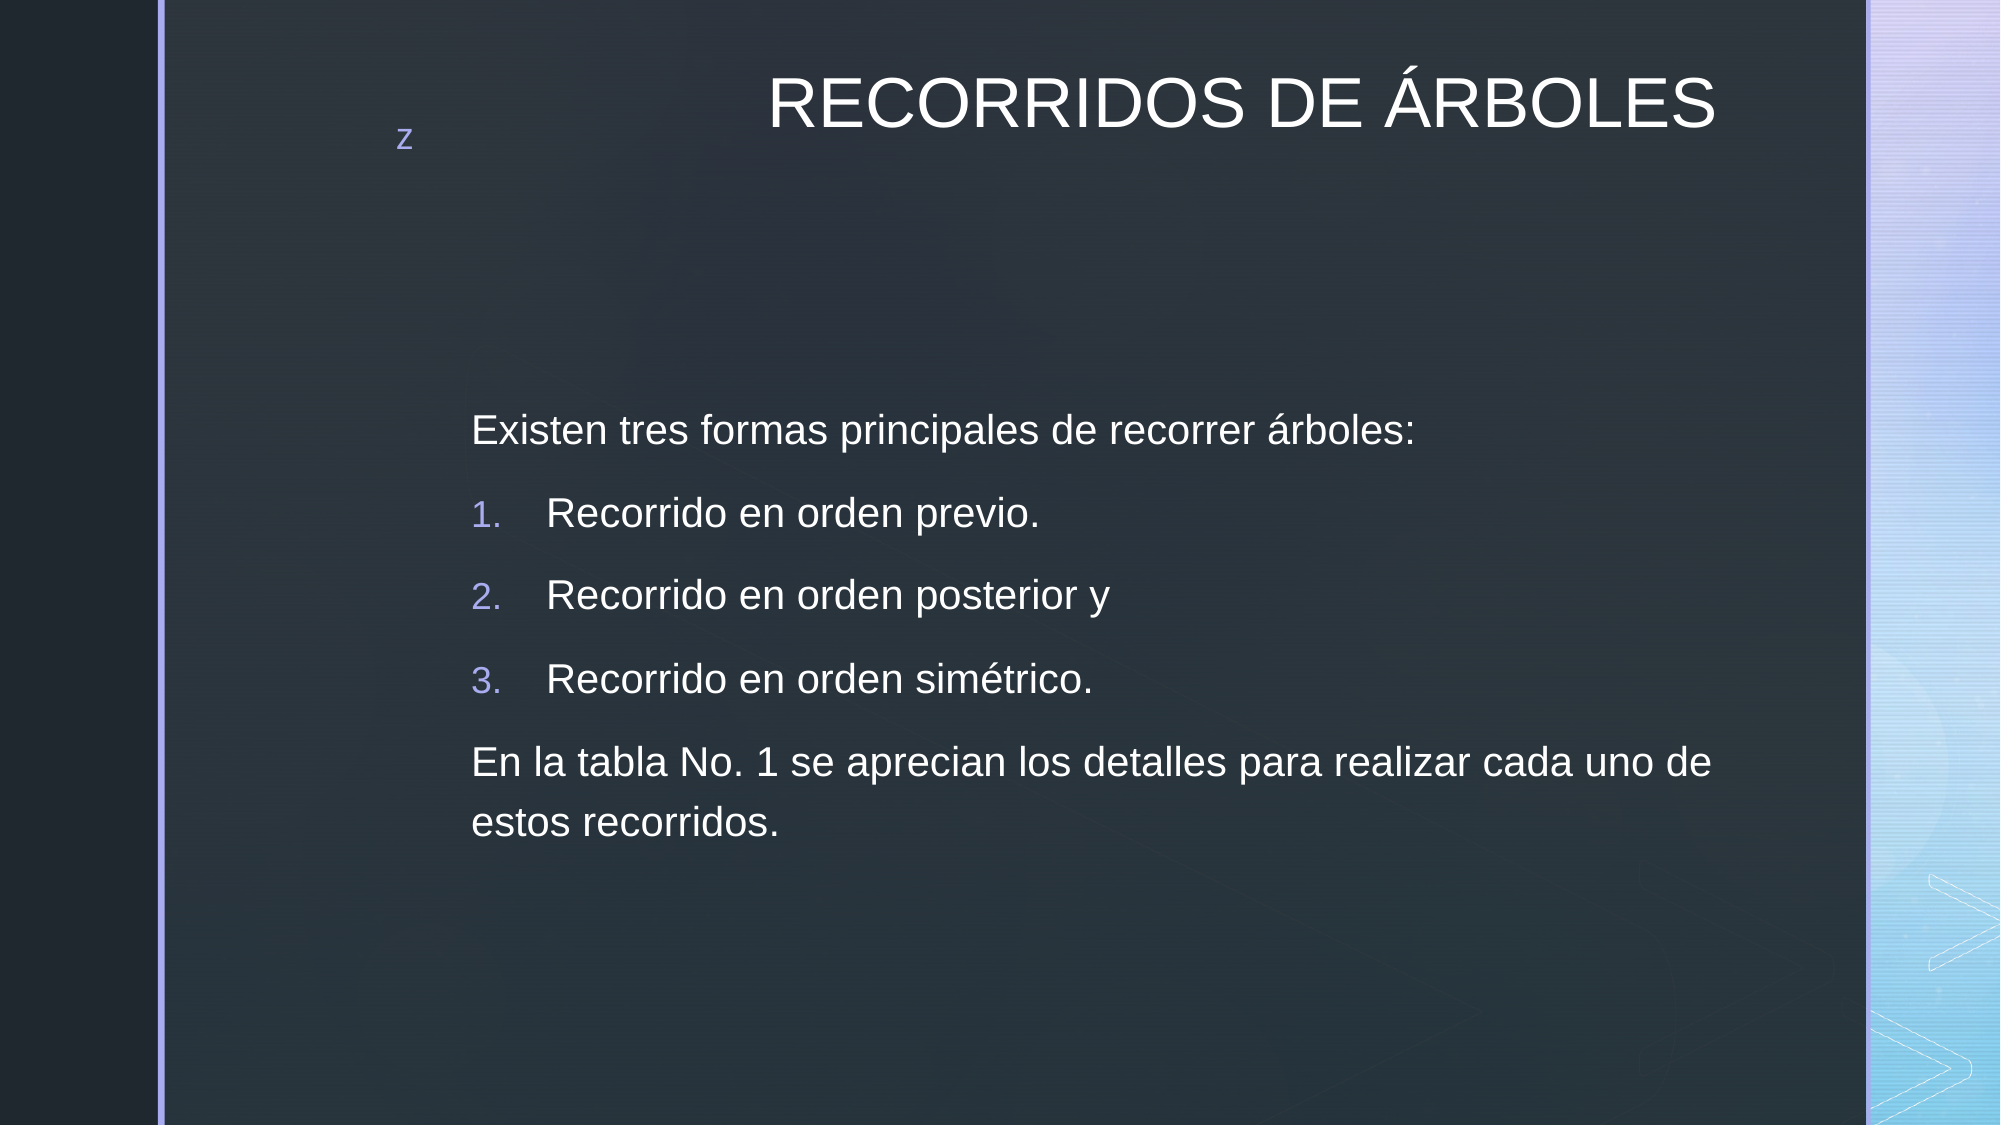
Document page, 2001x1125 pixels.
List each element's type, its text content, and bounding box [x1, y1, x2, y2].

picture [1871, 0, 2001, 1125]
list Existen tres formas principales de recorrer árboles: Recorrido en orden previo. Recorrido en orden posterior y Recorrido en orden simétrico. En la tabla No. 1 se aprecian los detalles para realizar cada uno de estos recorridos. [454, 189, 1734, 1048]
title RECORRIDOS DE ÁRBOLES [428, 58, 1734, 190]
